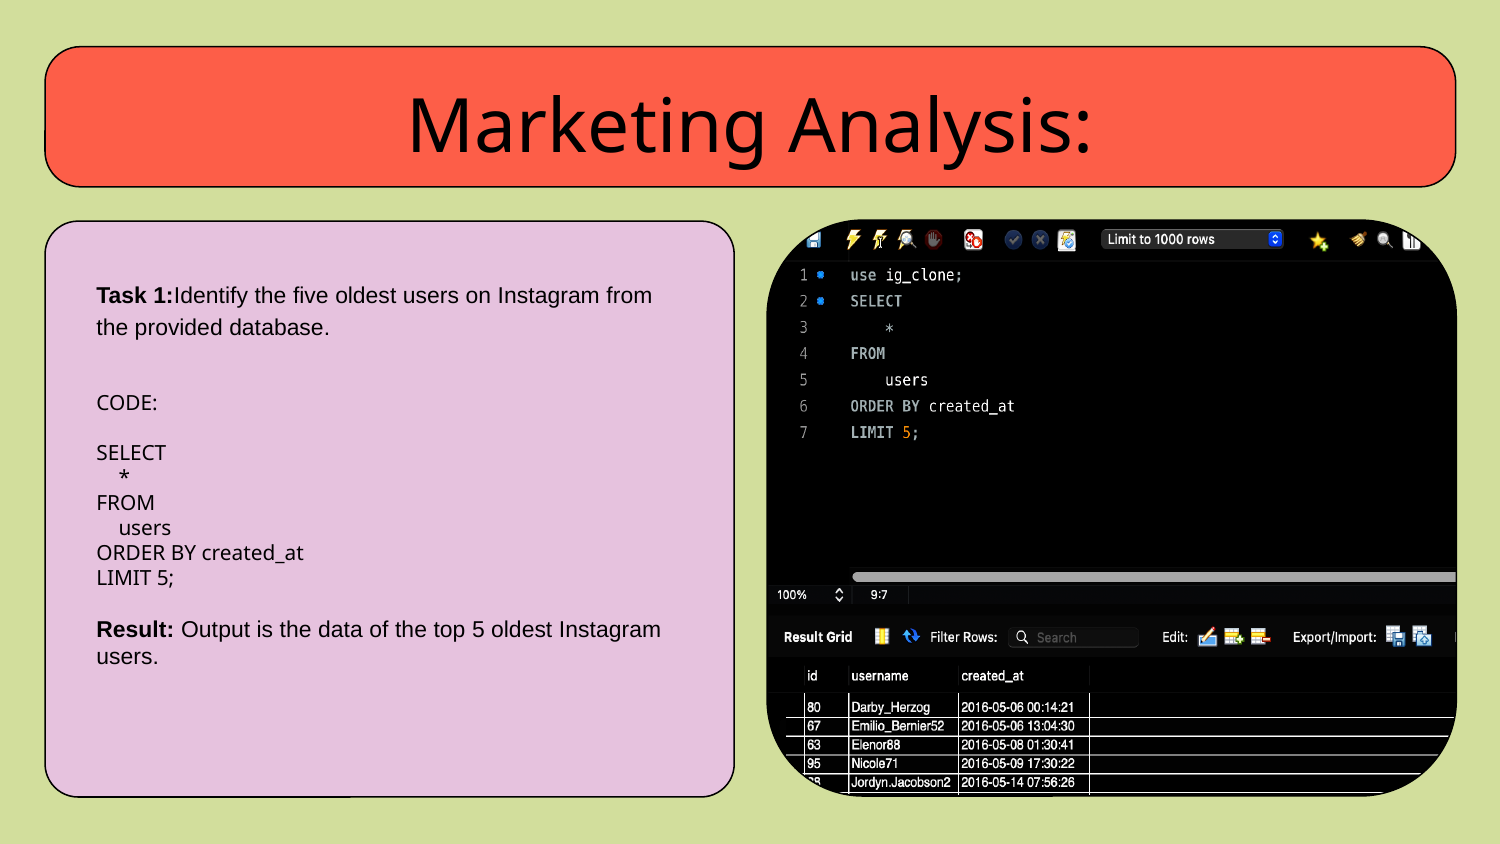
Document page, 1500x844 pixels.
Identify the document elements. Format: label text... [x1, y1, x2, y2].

picture [766, 219, 1457, 797]
title Marketing Analysis: [44, 53, 1456, 192]
list Task 1:Identify the five oldest users on Instagram from the provided database. CODE: SELECT * FROM users ORDER BY created_at LIMIT 5; Result: Output is the data of the top 5 oldest Instagram users. [81, 261, 698, 752]
